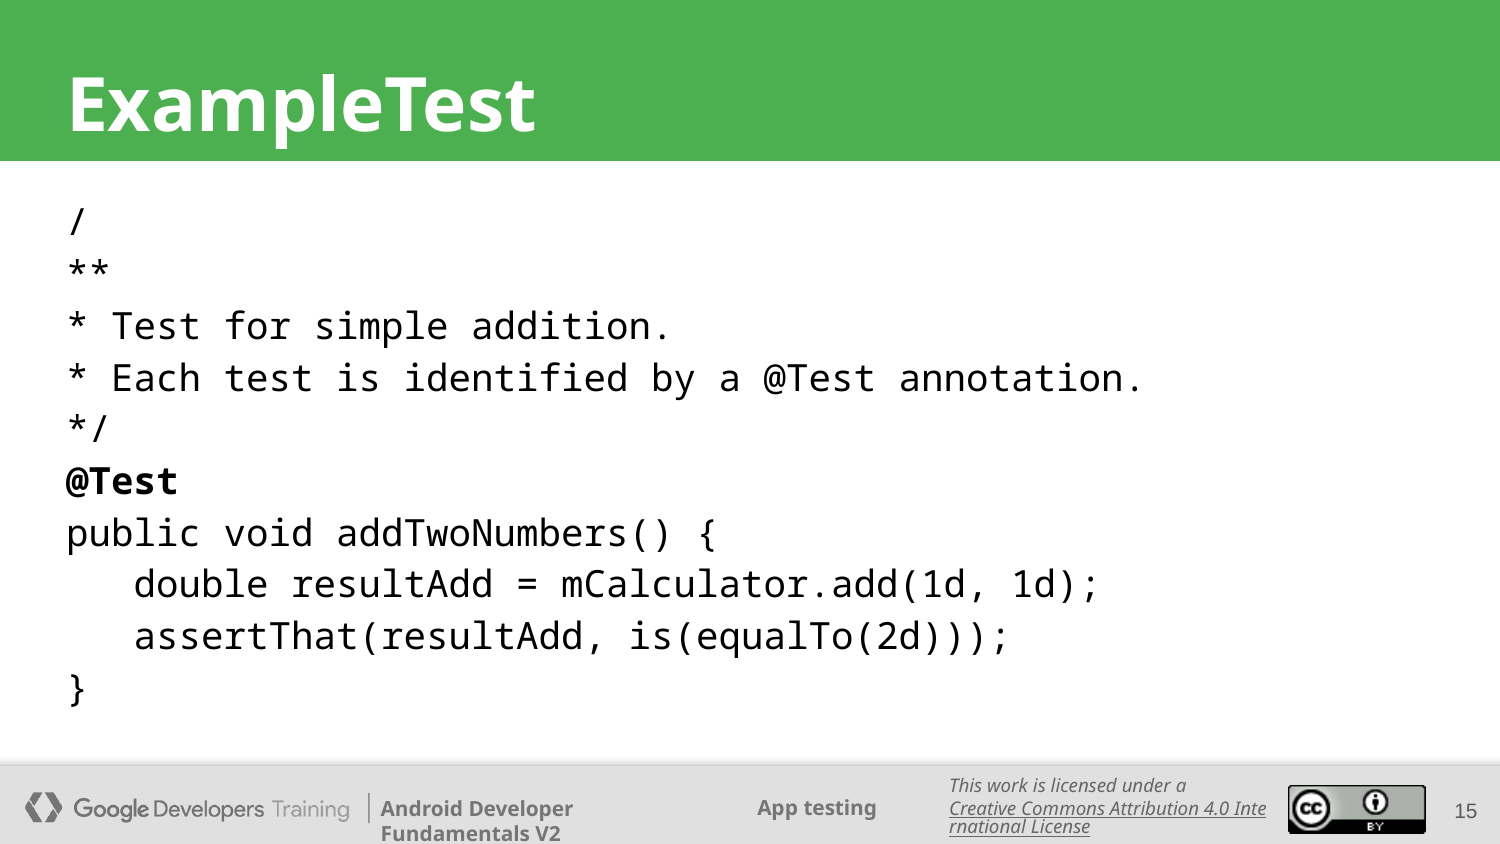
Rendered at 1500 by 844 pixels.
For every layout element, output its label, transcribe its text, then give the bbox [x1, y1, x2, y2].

slide_number ‹#› [1402, 777, 1493, 842]
title ExampleTest [51, 28, 1449, 122]
list / ** * Test for simple addition. * Each test is identified by a @Test annotation. */ @Test public void addTwoNumbers() { double resultAdd = mCalculator.add(1d, 1d); assertThat(resultAdd, is(equalTo(2d))); } [51, 176, 1449, 737]
picture [0, 161, 1500, 844]
